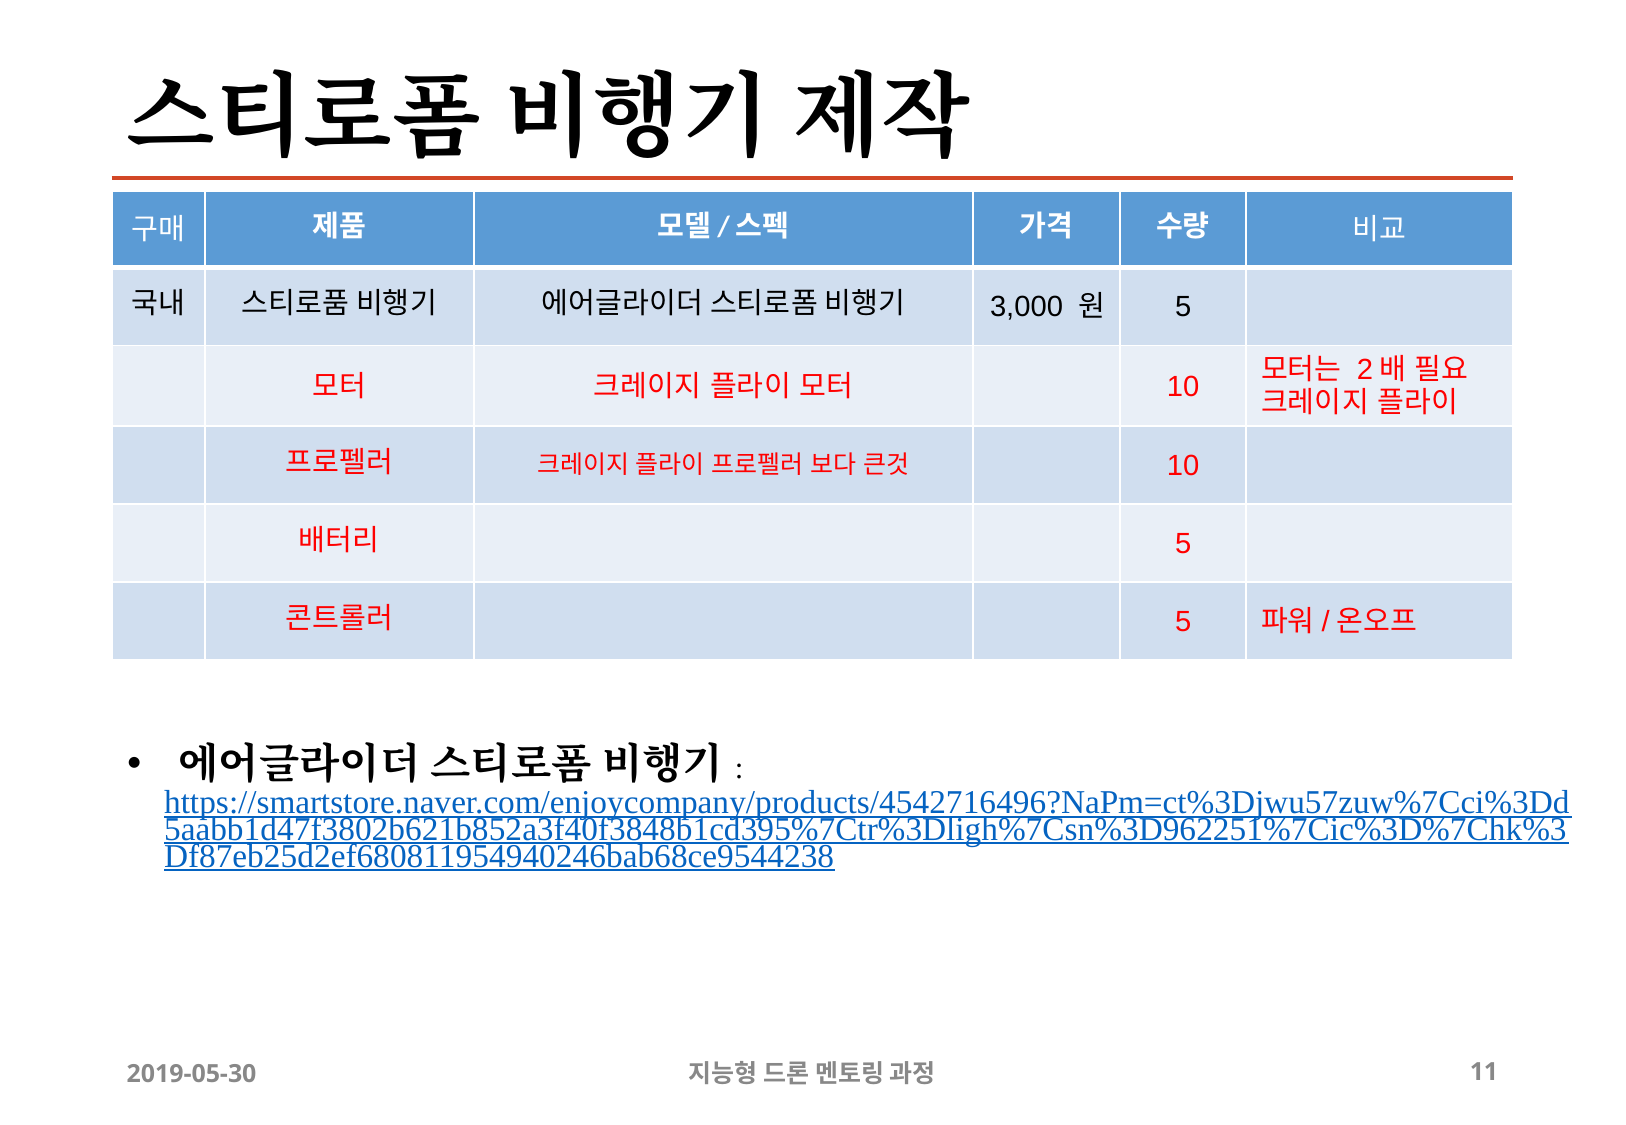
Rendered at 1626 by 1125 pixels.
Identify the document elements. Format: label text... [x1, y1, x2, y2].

table_cell [974, 427, 1119, 503]
table_cell [113, 505, 204, 581]
footer 지능형 드론 멘토링 과정 [538, 1043, 1087, 1103]
table_cell [475, 583, 972, 659]
table_cell [974, 583, 1119, 659]
table_header 구매 [113, 192, 204, 265]
table_cell 10 [1121, 346, 1245, 425]
table_header 가격 [974, 192, 1119, 265]
table_cell [475, 505, 972, 581]
table_cell 콘트롤러 [206, 583, 473, 659]
table_cell 파워/온오프 [1247, 583, 1512, 659]
table_cell 10 [1121, 427, 1245, 503]
table_header 비교 [1247, 192, 1512, 265]
table_cell [113, 583, 204, 659]
table_cell [1247, 270, 1512, 345]
table_cell 프로펠러 [206, 427, 473, 503]
table_cell 스티로품 비행기 [206, 270, 473, 345]
table_cell 크레이지 플라이 프로펠러 보다 큰것 [475, 427, 972, 503]
table_cell 모터 [206, 346, 473, 425]
table_cell 모터는 2배 필요 크레이지 플라이 [1247, 346, 1512, 425]
table_cell 3,000 원 [974, 270, 1119, 345]
title 스티로폼 비행기 제작 [111, 59, 1514, 179]
table_cell [1247, 505, 1512, 581]
table_cell [974, 346, 1119, 425]
slide_number 11 [1433, 1043, 1514, 1103]
table_cell 에어글라이더 스티로폼 비행기 [475, 270, 972, 345]
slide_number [111, 1043, 303, 1103]
table_header 수량 [1121, 192, 1245, 265]
list 에어글라이더 스티로폼 비행기 : https://smartstore.naver.com/enjoycompany/products/4542716496?NaPm=ct%3Djwu57zuw%7Cci%3Dd5aabb1d47f3802b621b852a3f40f3848b1cd395%7Ctr%3Dligh%7Csn%3D962251%7Cic%3D%7Chk%3Df87eb25d2ef680811954940246bab68ce9544238 [111, 738, 1596, 1043]
table_header 모델/스펙 [475, 192, 972, 265]
table_cell 5 [1121, 505, 1245, 581]
table_cell [113, 346, 204, 425]
table_cell 국내 [113, 270, 204, 345]
table_cell 5 [1121, 583, 1245, 659]
table_cell 5 [1121, 270, 1245, 345]
table_header 제품 [206, 192, 473, 265]
table_cell 배터리 [206, 505, 473, 581]
table_cell 크레이지 플라이 모터 [475, 346, 972, 425]
table_cell [974, 505, 1119, 581]
table_cell [113, 427, 204, 503]
table_cell [1247, 427, 1512, 503]
